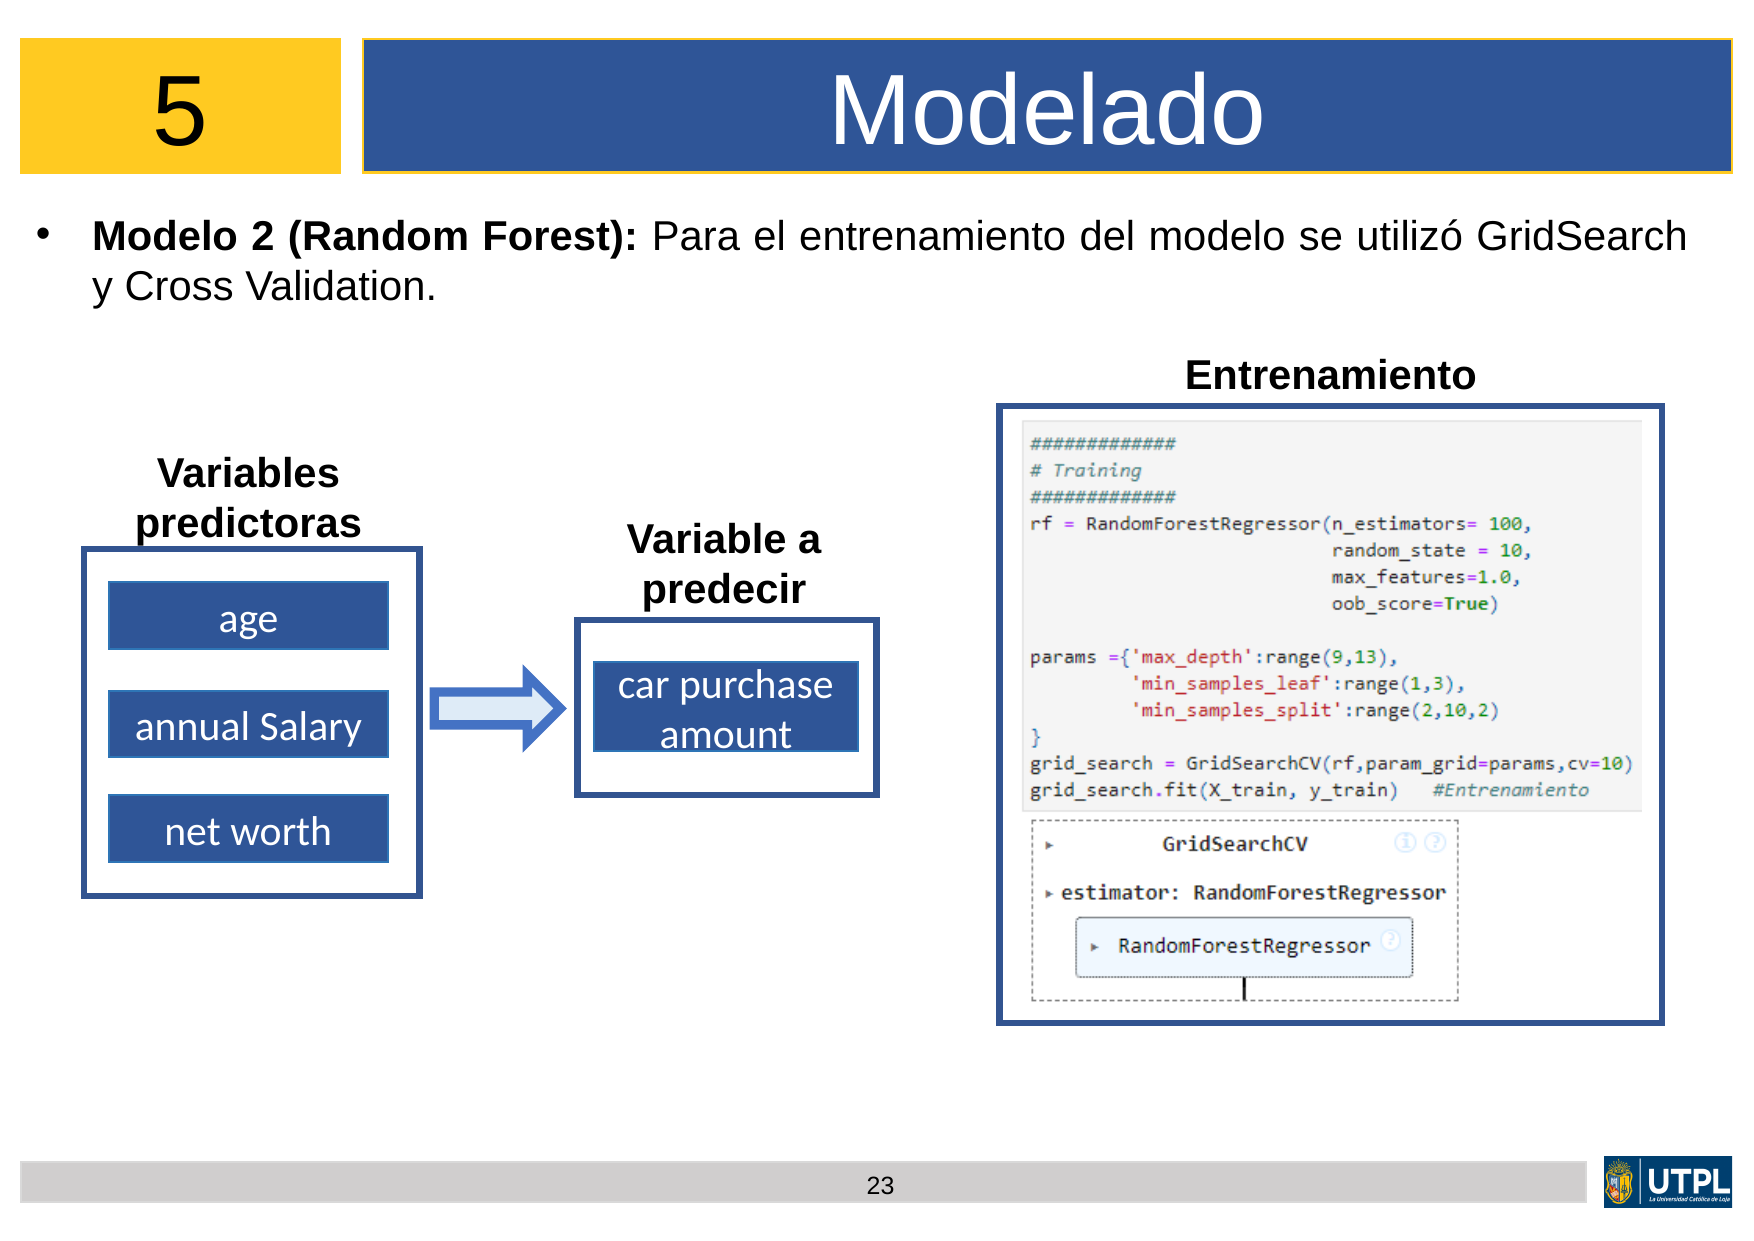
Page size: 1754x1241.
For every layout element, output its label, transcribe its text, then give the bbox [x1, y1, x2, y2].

text_box [576, 619, 878, 796]
text_box [433, 673, 562, 744]
text_box [20, 1161, 1587, 1203]
text_box Variable a predecir [570, 504, 878, 619]
text_box Modelo 2 (Random Forest): Para el entrenamiento del modelo se utilizó GridSearch y Cross Validation. [21, 201, 1704, 316]
text_box 23 [851, 1162, 915, 1208]
picture [1013, 408, 1642, 1011]
text_box [362, 38, 1733, 174]
text_box Modelado [484, 37, 1611, 173]
text_box 5 [20, 38, 341, 174]
text_box Variables predictoras [95, 438, 402, 548]
text_box Entrenamiento [1161, 340, 1500, 405]
text_box [999, 405, 1663, 1024]
text_box [83, 548, 421, 897]
picture [1604, 1156, 1733, 1208]
